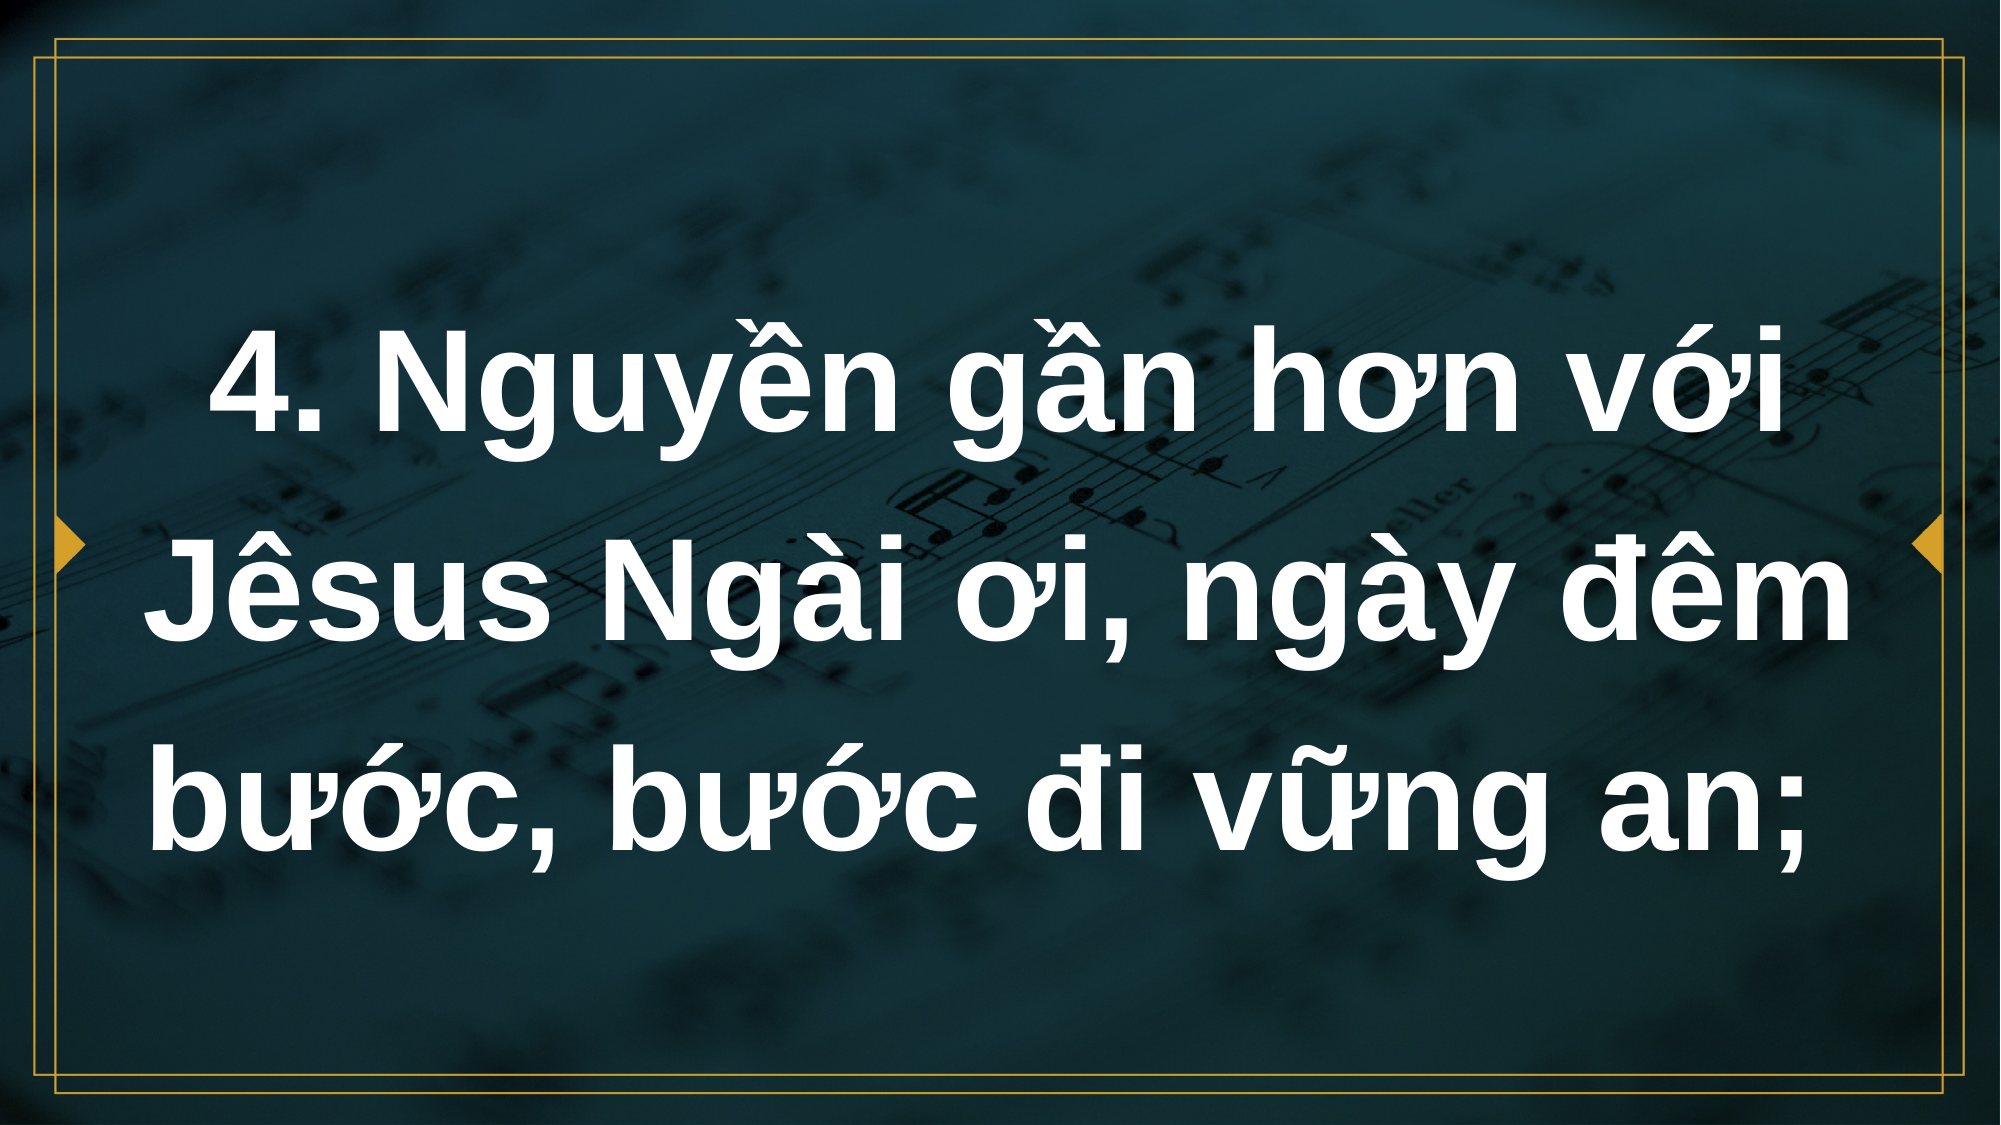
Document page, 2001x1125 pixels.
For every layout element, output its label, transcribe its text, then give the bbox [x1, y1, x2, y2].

picture [0, 0, 2000, 1125]
title 4. Nguyền gần hơn với Jêsus Ngài ơi, ngày đêm bước, bước đi vững an; [55, 53, 1945, 1077]
